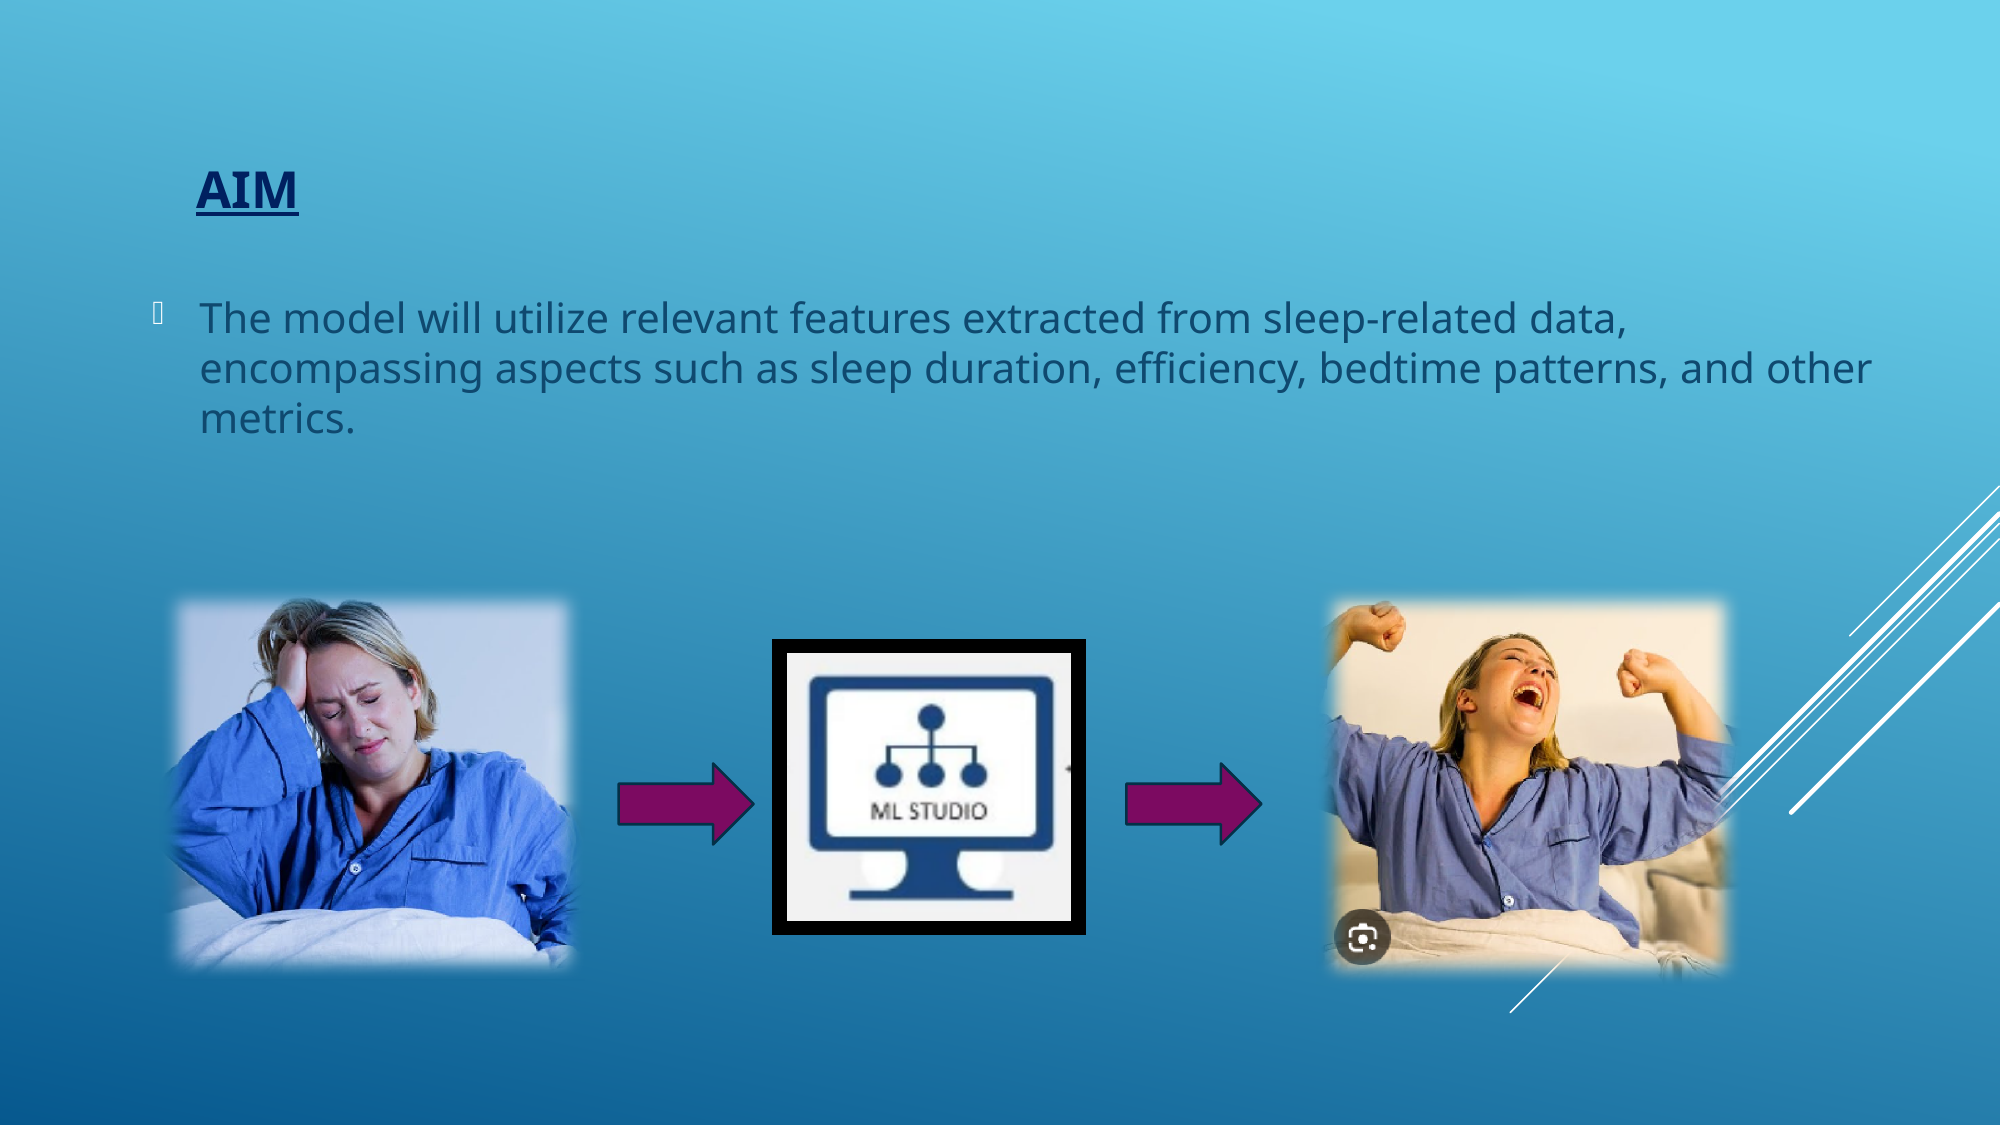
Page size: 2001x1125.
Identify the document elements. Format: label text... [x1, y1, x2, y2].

picture [159, 583, 586, 981]
picture [1316, 583, 1743, 986]
picture [786, 653, 1072, 921]
text_box [617, 762, 755, 846]
text_box Aim [181, 149, 957, 227]
text_box [1125, 762, 1263, 846]
list The model will utilize relevant features extracted from sleep-related data, encompassing aspects such as sleep duration, efficiency, bedtime patterns, and other metrics. [137, 299, 1928, 506]
